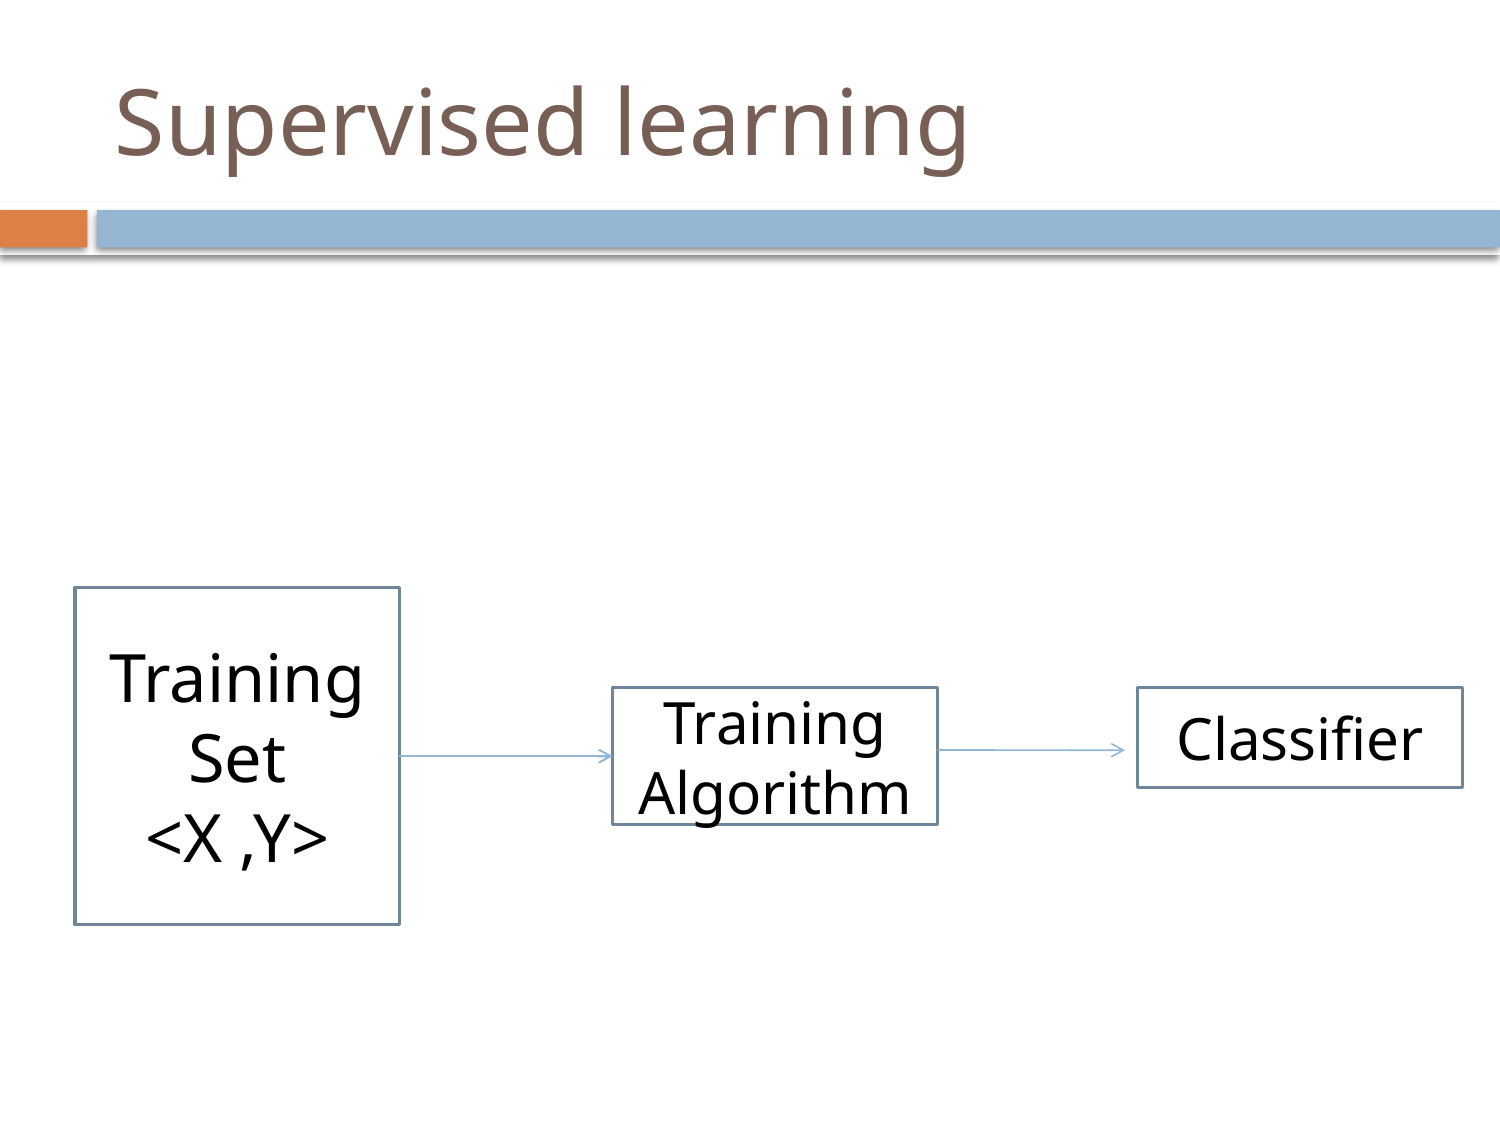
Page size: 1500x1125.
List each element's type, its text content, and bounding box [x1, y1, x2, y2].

text_box Training Set <X ,Y> [73, 586, 401, 926]
text_box Training Algorithm [611, 686, 939, 826]
text_box Classifier [1136, 686, 1464, 789]
title Supervised learning [99, 37, 1438, 200]
